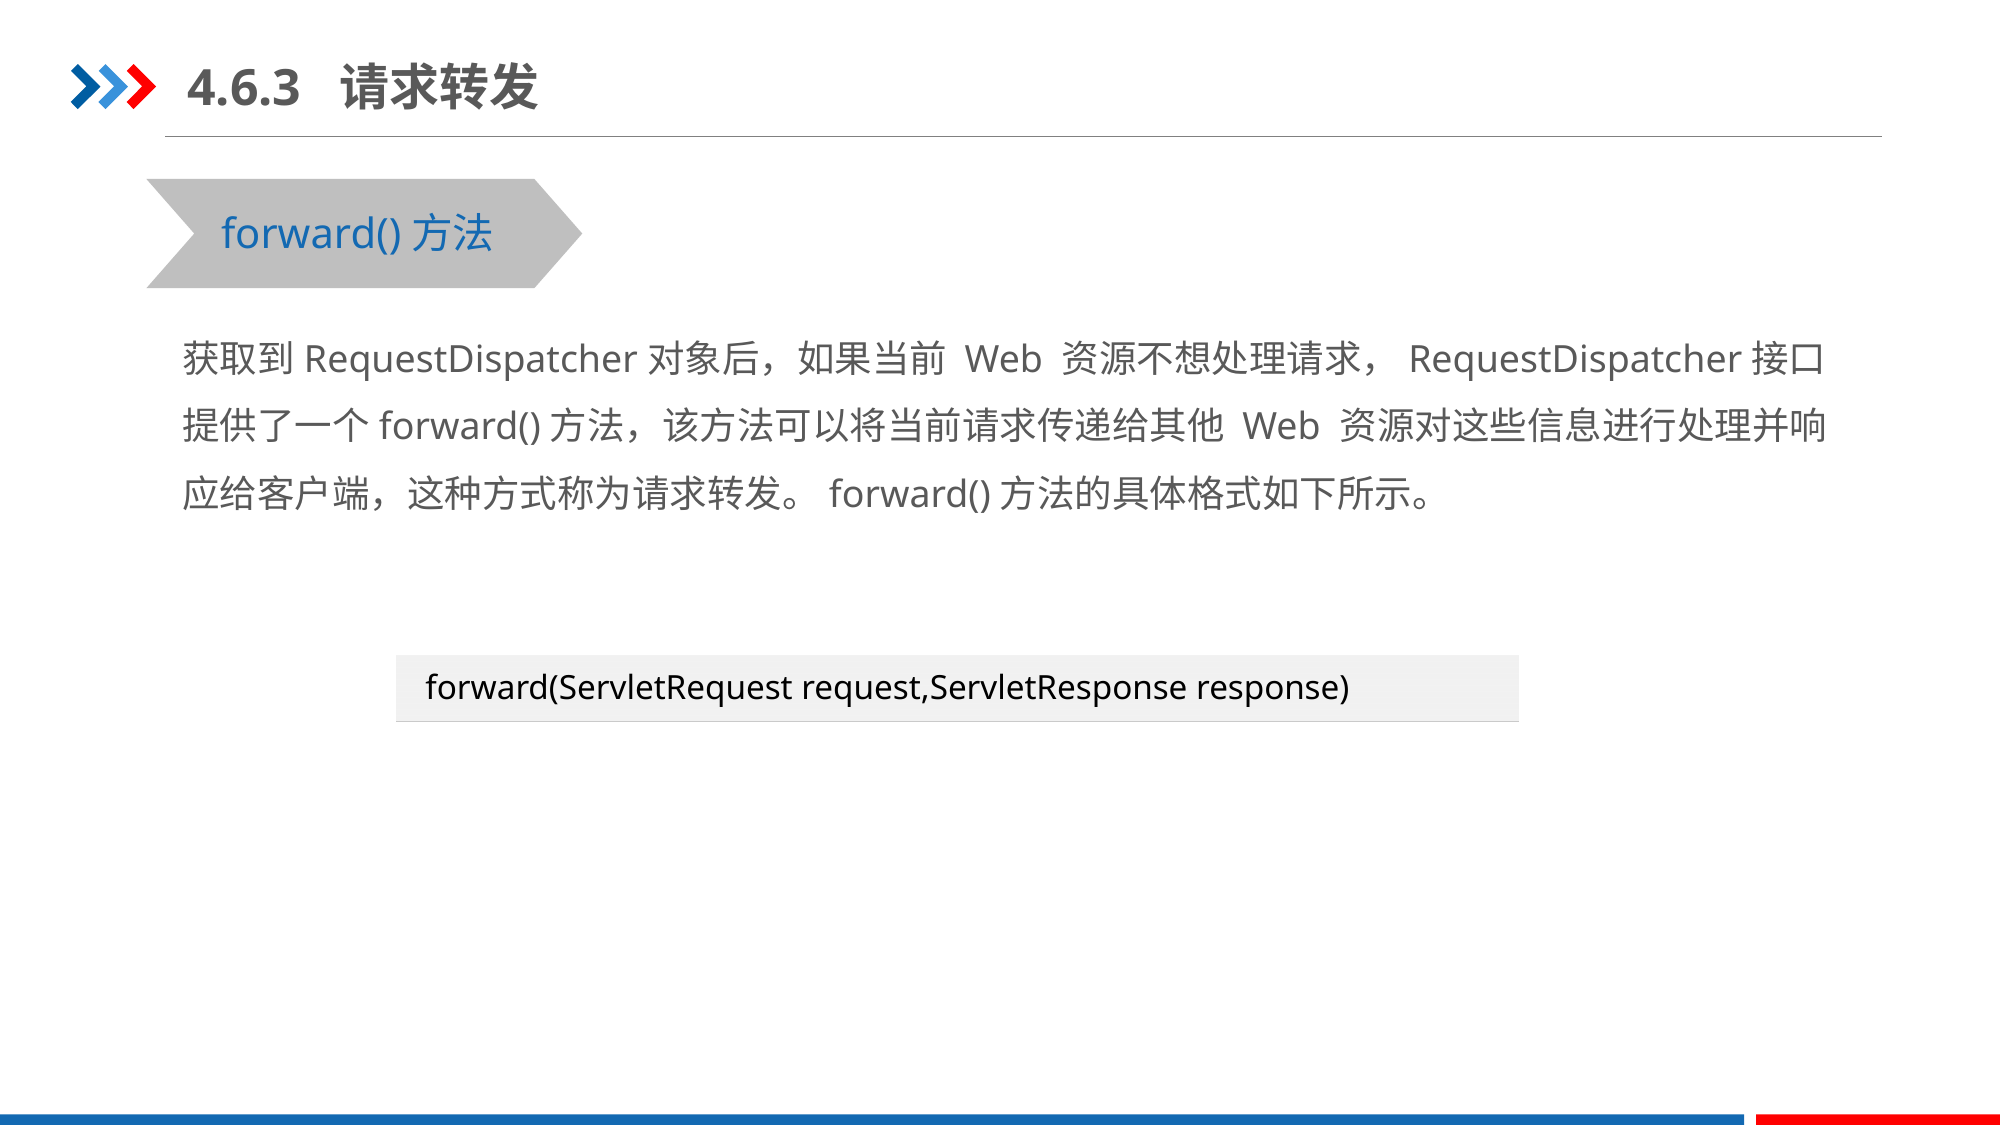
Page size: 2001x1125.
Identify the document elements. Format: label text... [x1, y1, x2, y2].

text_box 获取到RequestDispatcher对象后，如果当前 Web 资源不想处理请求，RequestDispatcher接口提供了一个forward()方法，该方法可以将当前请求传递给其他 Web 资源对这些信息进行处理并响应给客户端，这种方式称为请求转发。forward()方法的具体格式如下所示。 [167, 304, 1875, 532]
text_box forward()方法 [206, 199, 510, 265]
picture [396, 655, 1522, 722]
text_box 4.6.3 请求转发 [187, 43, 614, 127]
text_box [146, 178, 583, 289]
